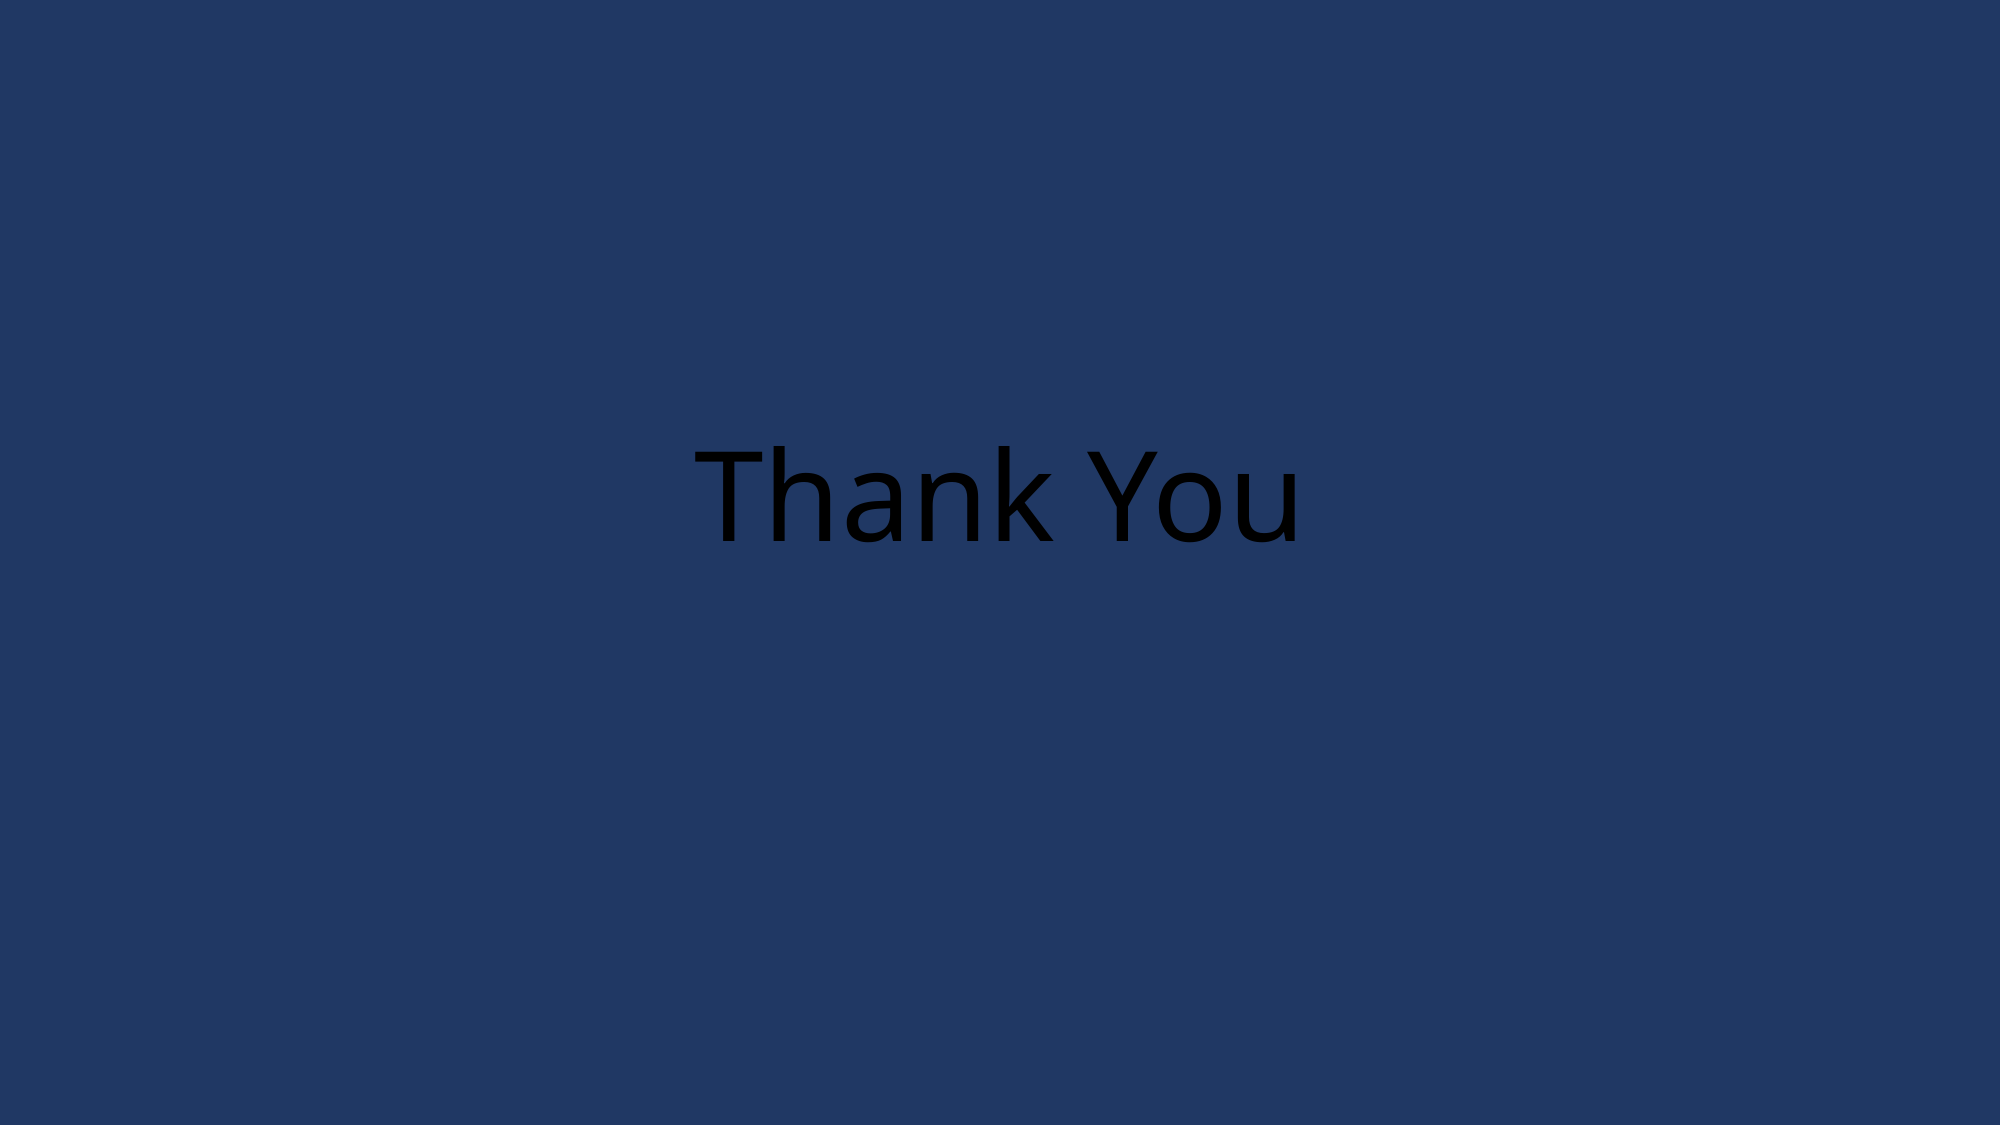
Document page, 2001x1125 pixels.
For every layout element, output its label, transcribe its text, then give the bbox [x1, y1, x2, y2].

title Thank You [249, 184, 1750, 576]
